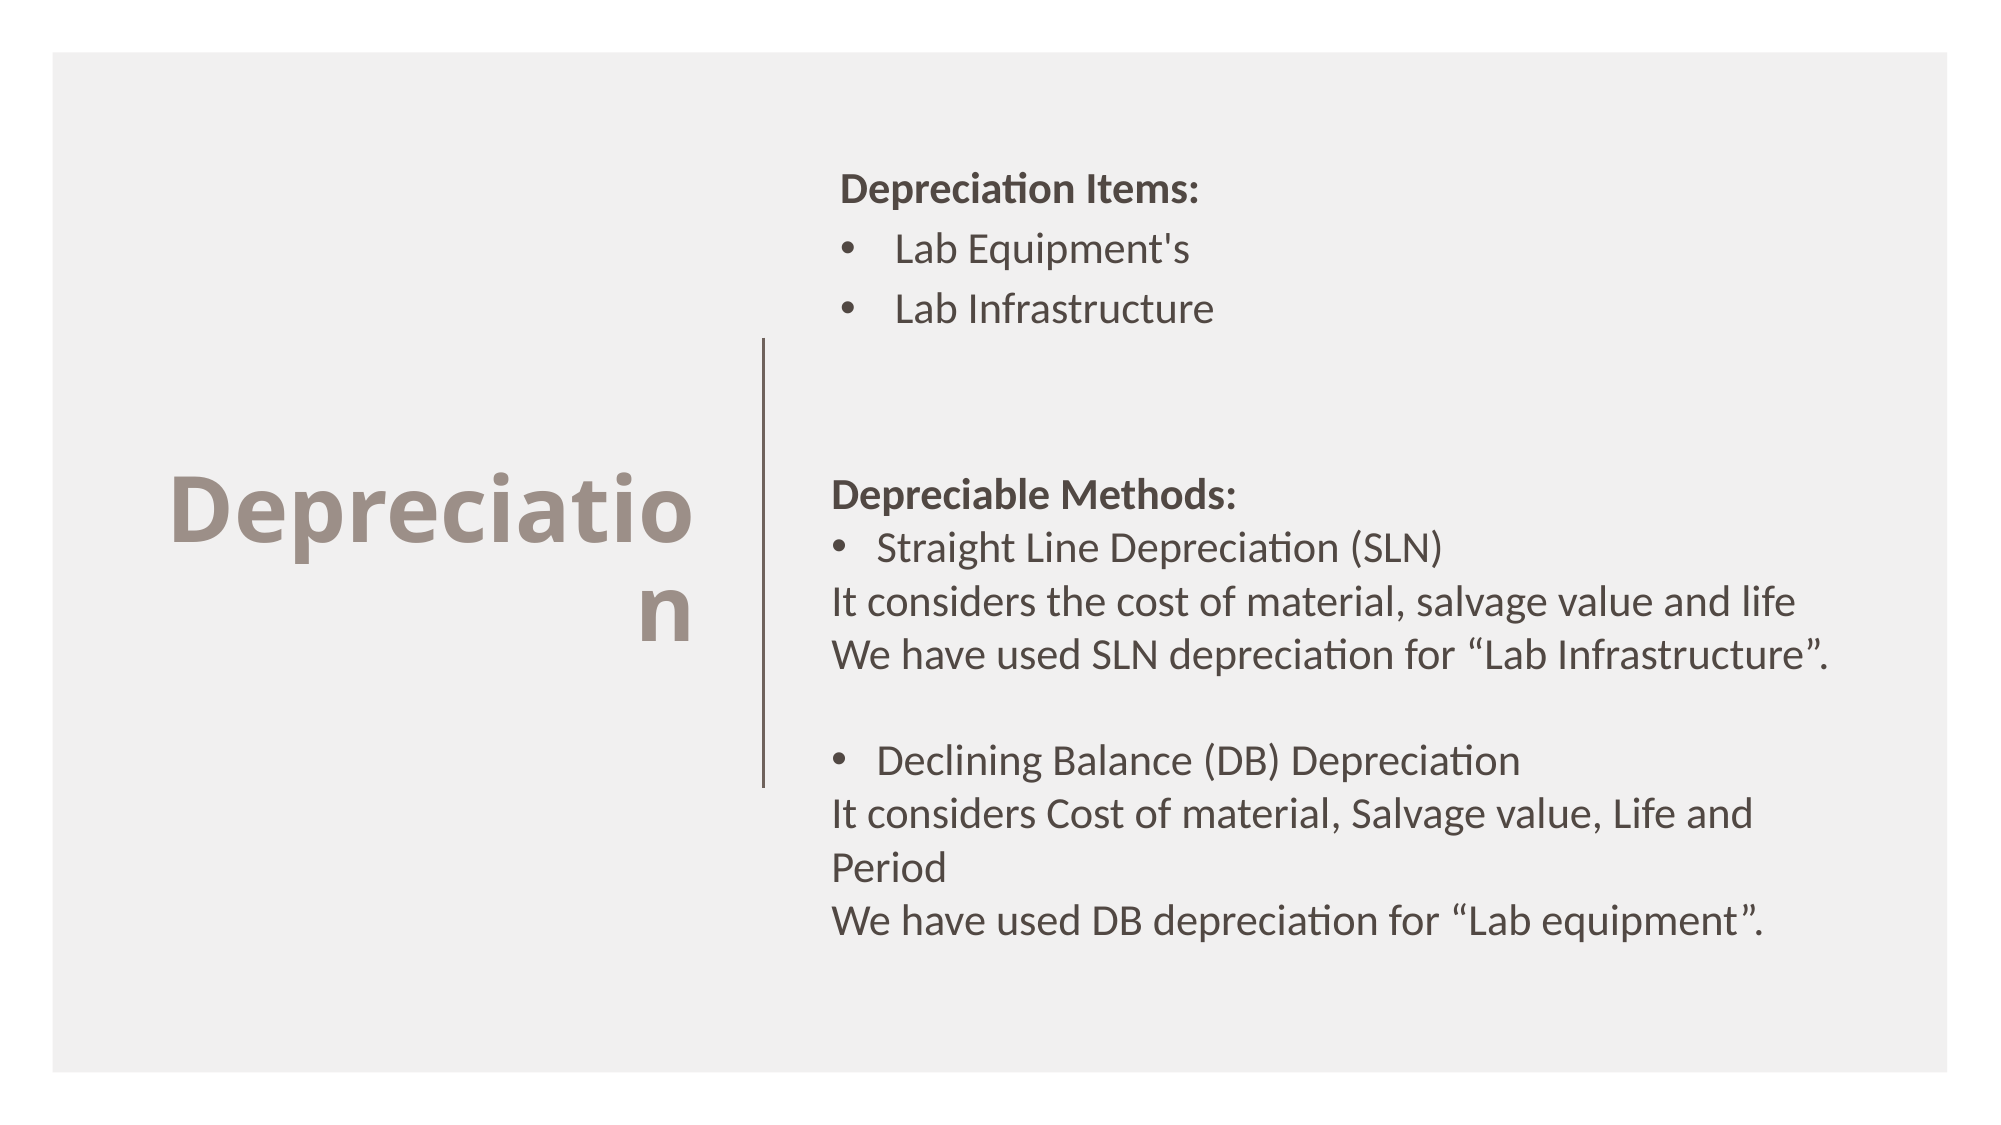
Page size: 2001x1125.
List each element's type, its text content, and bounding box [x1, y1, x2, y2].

text_box [52, 51, 1948, 1073]
text_box Depreciation [137, 158, 711, 967]
text_box Depreciation Items: Lab Equipment's Lab Infrastructure Depreciable Methods: Straight Line Depreciation (SLN) It considers the cost of material, salvage value and life We have used SLN depreciation for “Lab Infrastructure”. Declining Balance (DB) Depreciation It considers Cost of material, Salvage value, Life and Period We have used DB depreciation for “Lab equipment”. [816, 158, 1863, 967]
